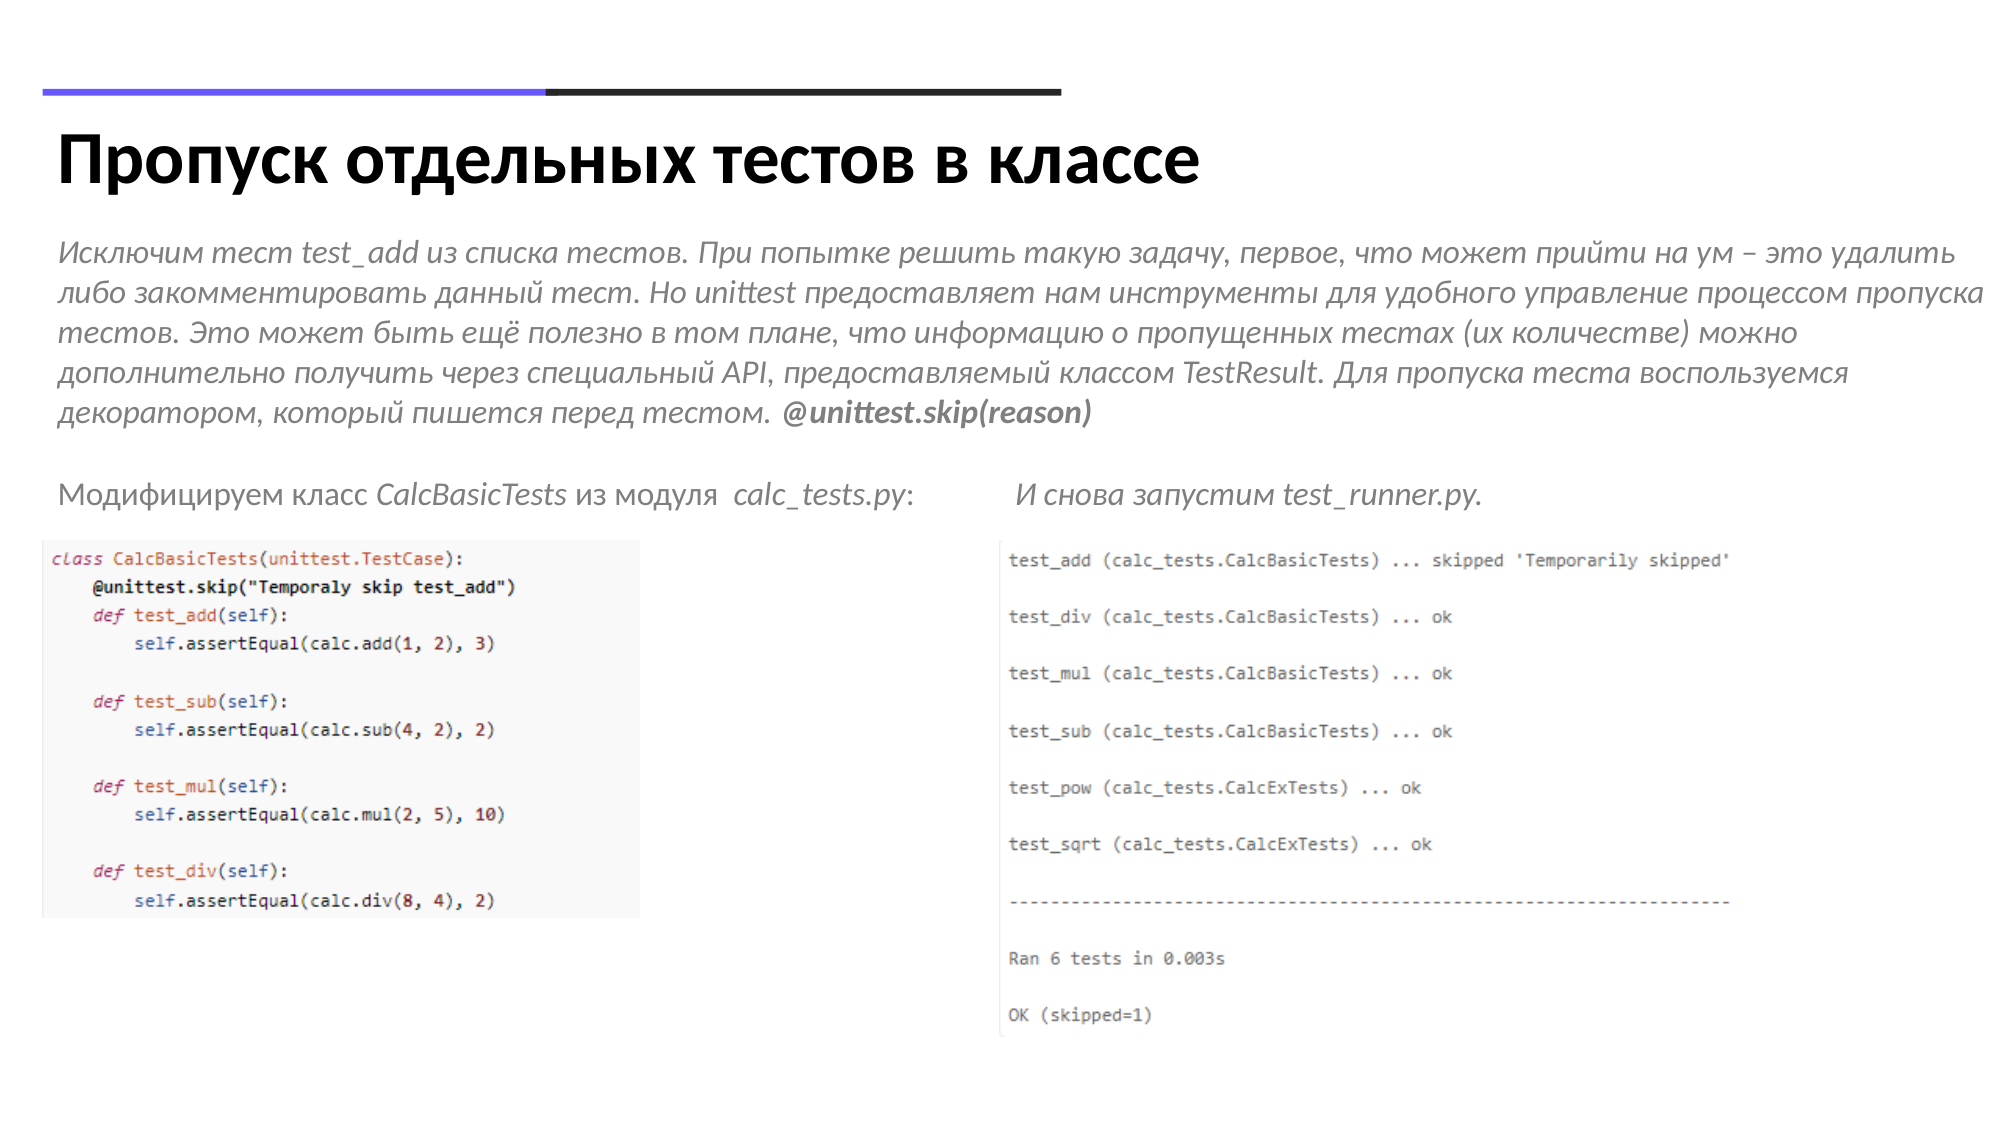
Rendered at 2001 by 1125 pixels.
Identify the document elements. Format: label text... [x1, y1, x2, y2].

picture [42, 540, 640, 918]
title Пропуск отдельных тестов в классе [42, 115, 2000, 203]
text_box Модифицируем класс CalcBasicTests из модуля calc_tests.py: [42, 465, 999, 521]
picture [999, 540, 1880, 1037]
text_box Исключим тест test_add из списка тестов. При попытке решить такую задачу, первое, что может прийти на ум – это удалить либо закомментировать данный тест. Но unittest предоставляет нам инструменты для удобного управление процессом пропуска тестов. Это может быть ещё полезно в том плане, что информацию о пропущенных тестах (их количестве) можно дополнительно получить через специальный API, предоставляемый классом TestResult. Для пропуска теста воспользуемся декоратором, который пишется перед тестом. @unittest.skip(reason) [42, 222, 2000, 445]
text_box И снова запустим test_runner.py. [999, 465, 2000, 521]
text_box [545, 88, 1062, 96]
text_box [42, 88, 545, 96]
